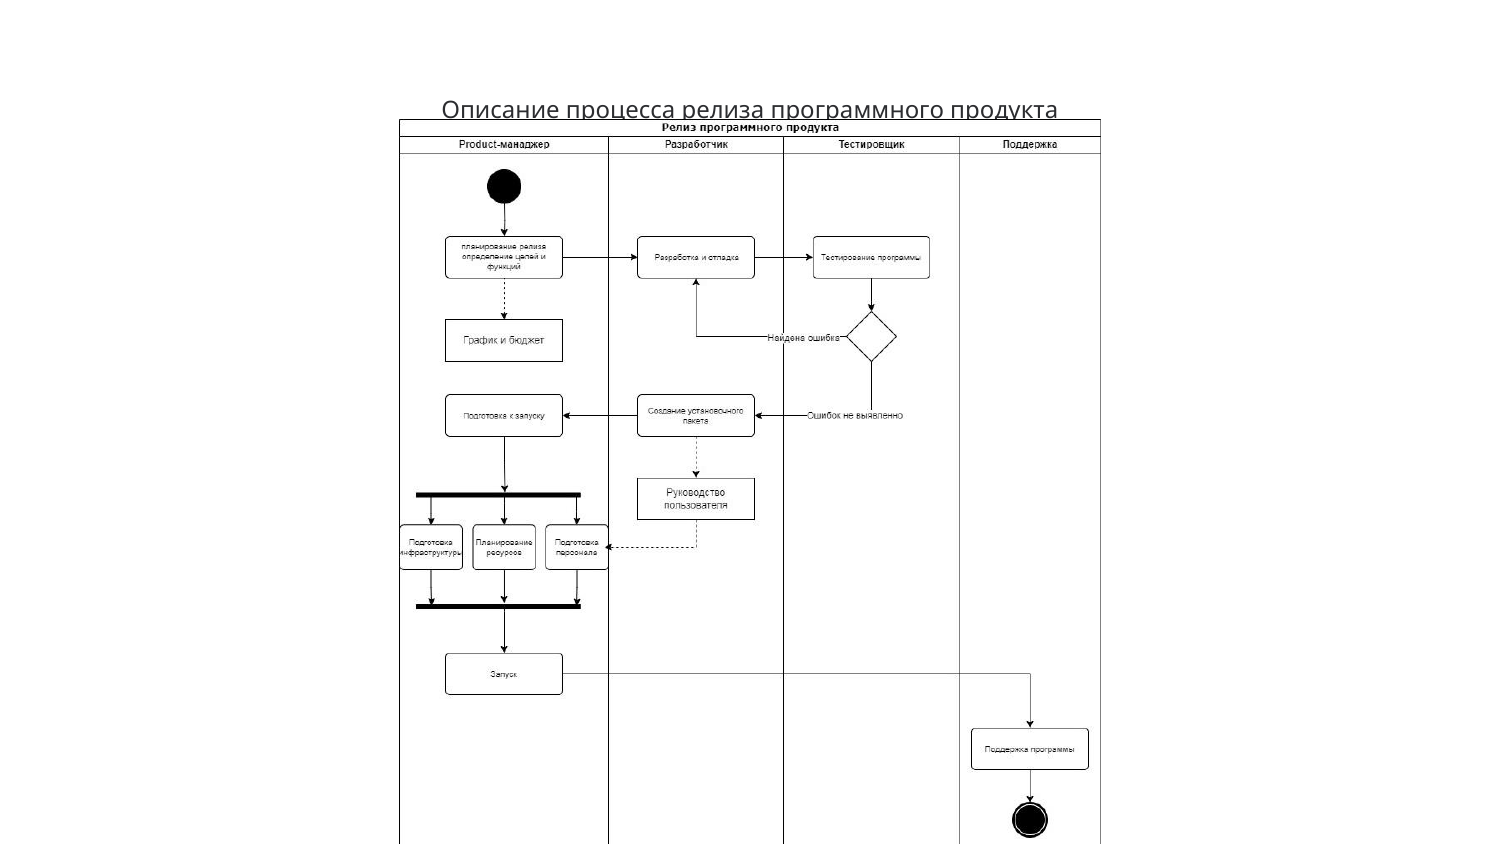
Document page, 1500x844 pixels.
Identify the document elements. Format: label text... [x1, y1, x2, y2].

title Описание процесса релиза программного продукта [51, 72, 1449, 167]
picture [399, 118, 1101, 844]
